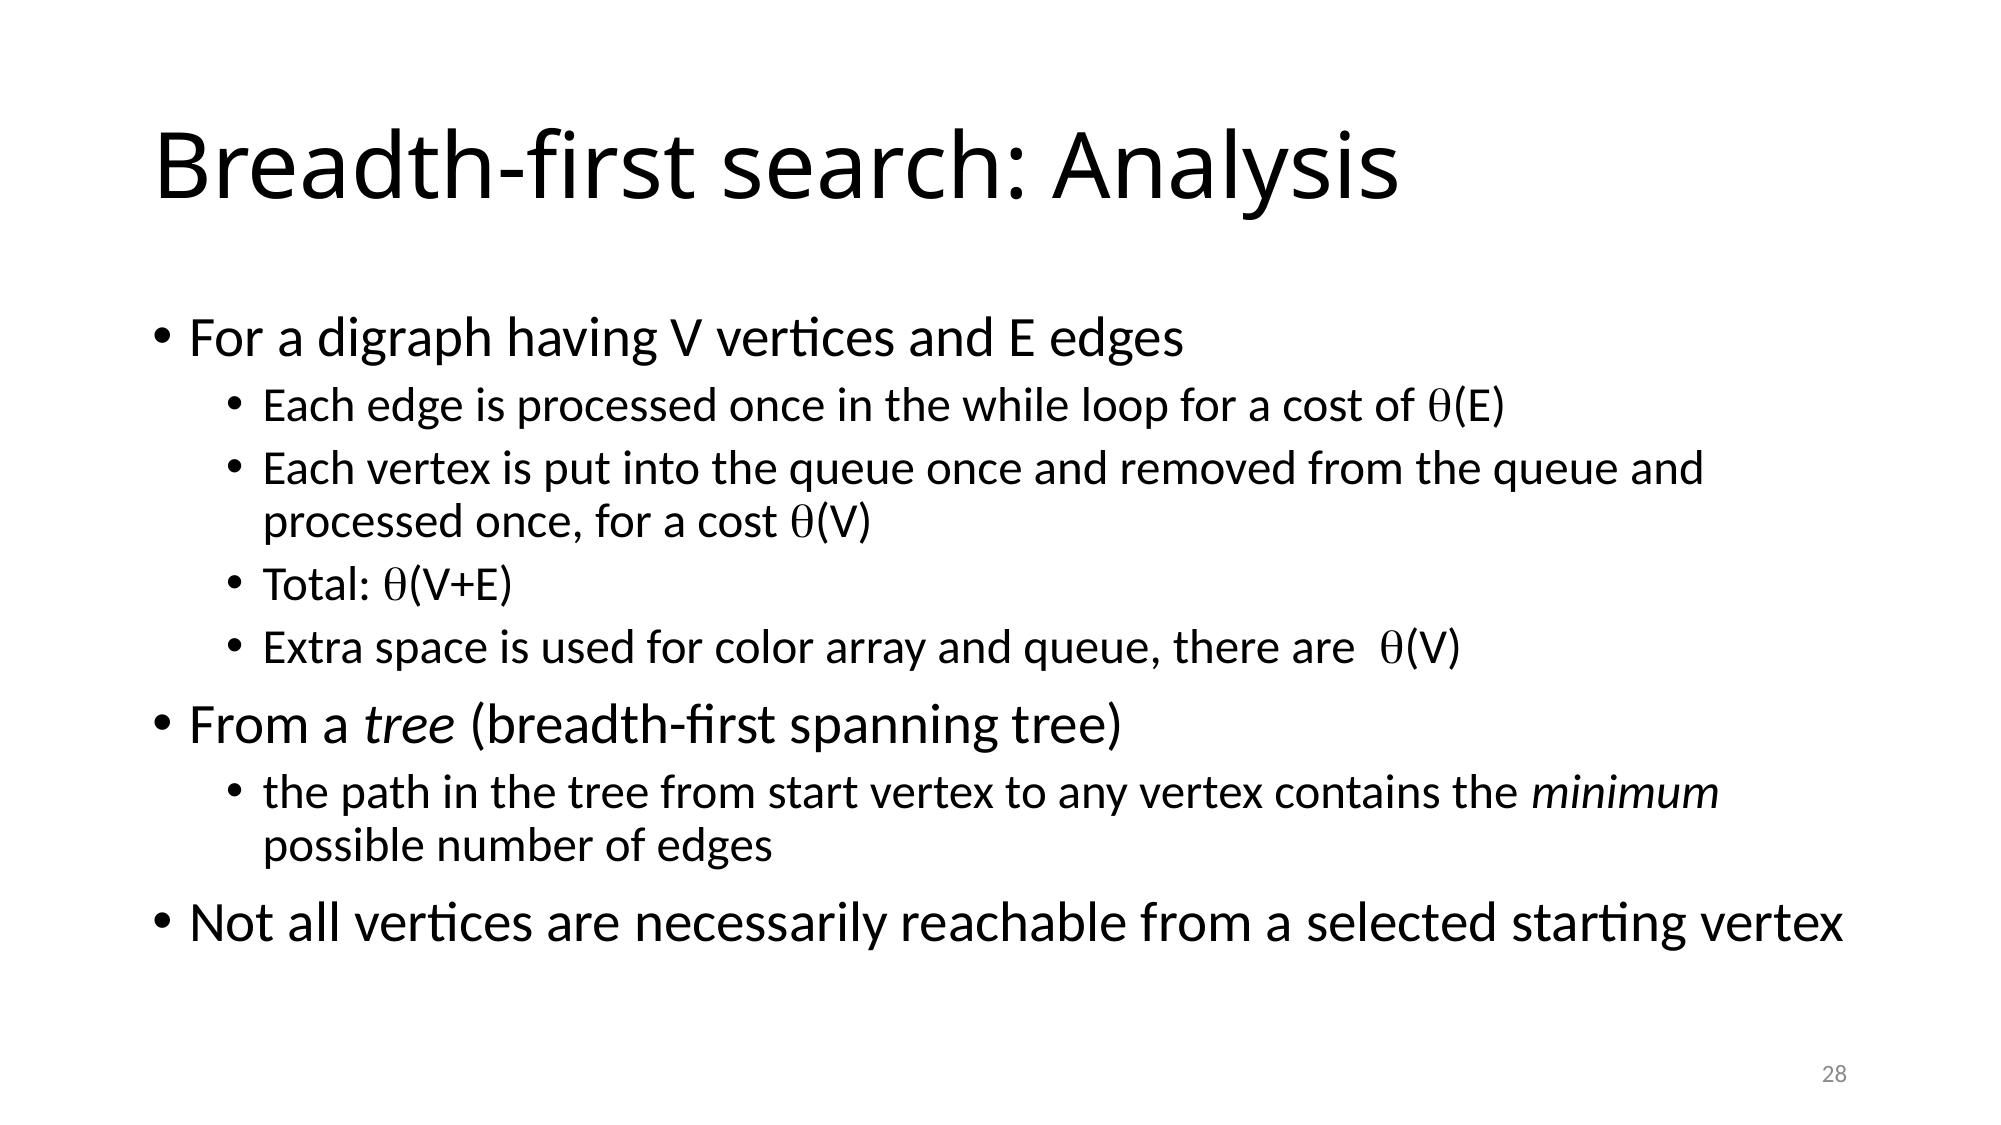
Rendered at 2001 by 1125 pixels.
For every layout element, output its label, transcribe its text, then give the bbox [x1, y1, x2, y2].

slide_number 28 [1412, 1042, 1863, 1103]
list For a digraph having V vertices and E edges Each edge is processed once in the while loop for a cost of (E) Each vertex is put into the queue once and removed from the queue and processed once, for a cost (V) Total: (V+E) Extra space is used for color array and queue, there are (V) From a tree (breadth-first spanning tree) the path in the tree from start vertex to any vertex contains the minimum possible number of edges Not all vertices are necessarily reachable from a selected starting vertex [137, 299, 1863, 1014]
title Breadth-first search: Analysis [137, 59, 1863, 278]
